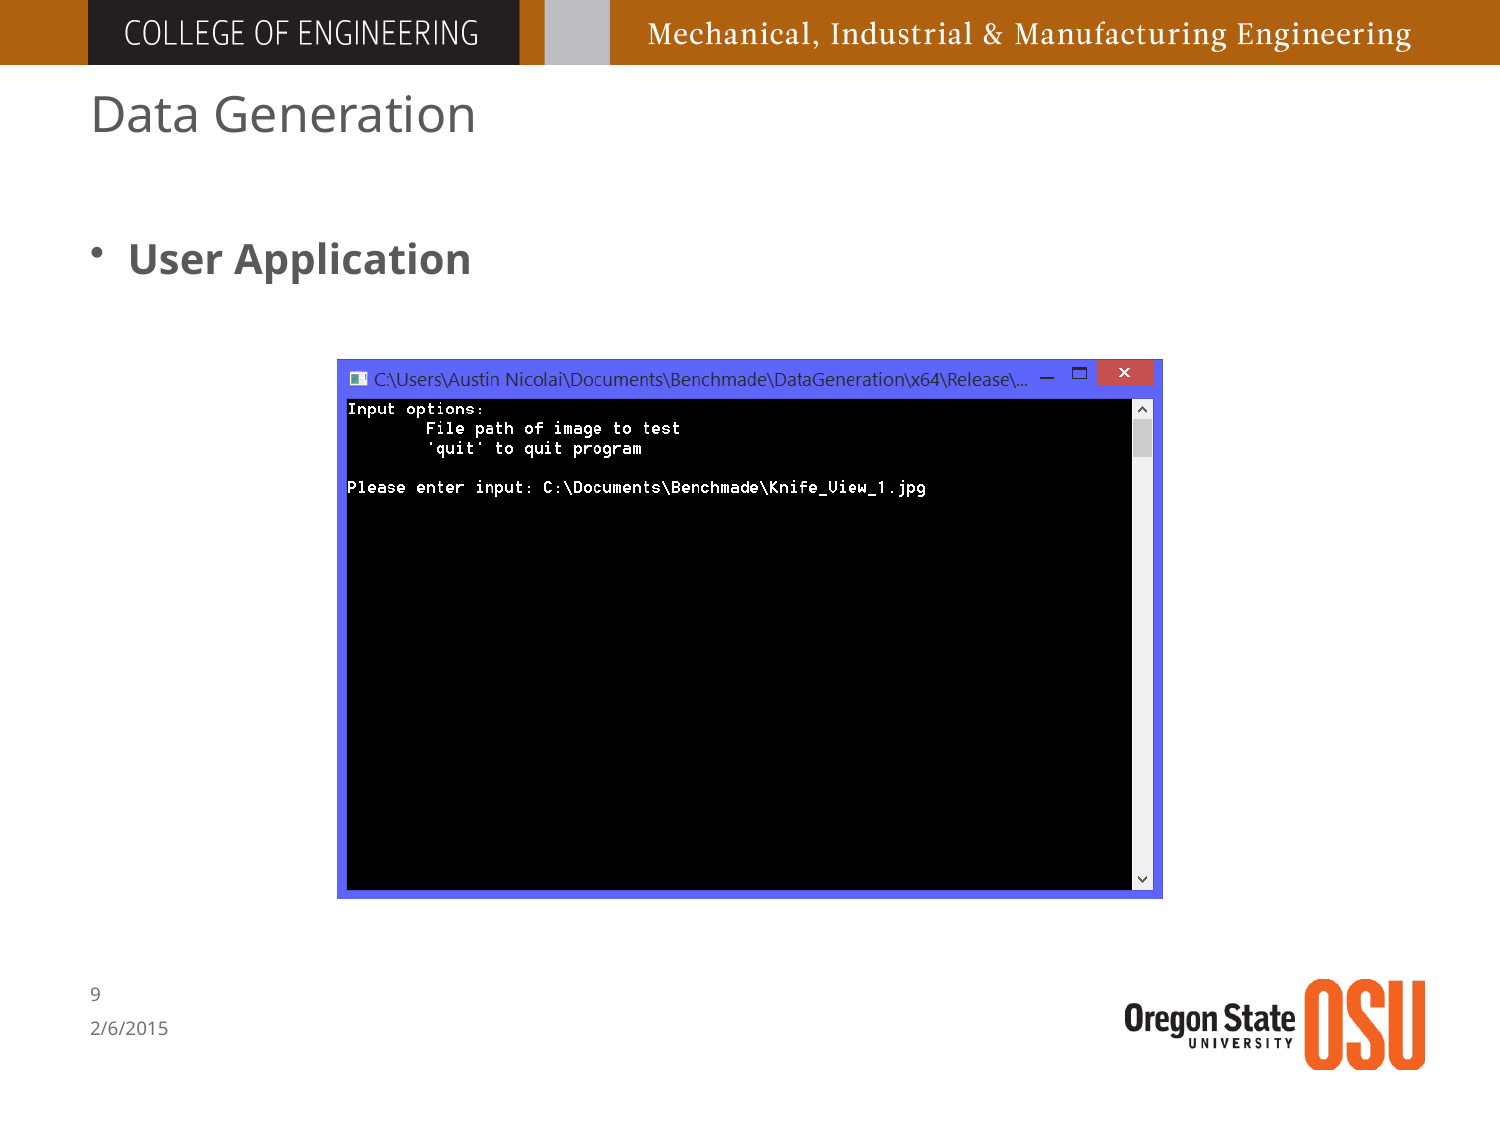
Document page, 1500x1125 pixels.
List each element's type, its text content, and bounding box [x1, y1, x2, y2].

title Data Generation [75, 75, 1425, 188]
slide_number 8 [75, 982, 135, 1012]
picture [0, 0, 1500, 65]
picture [337, 359, 1163, 899]
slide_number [75, 1012, 375, 1043]
list User Application [75, 224, 1425, 303]
